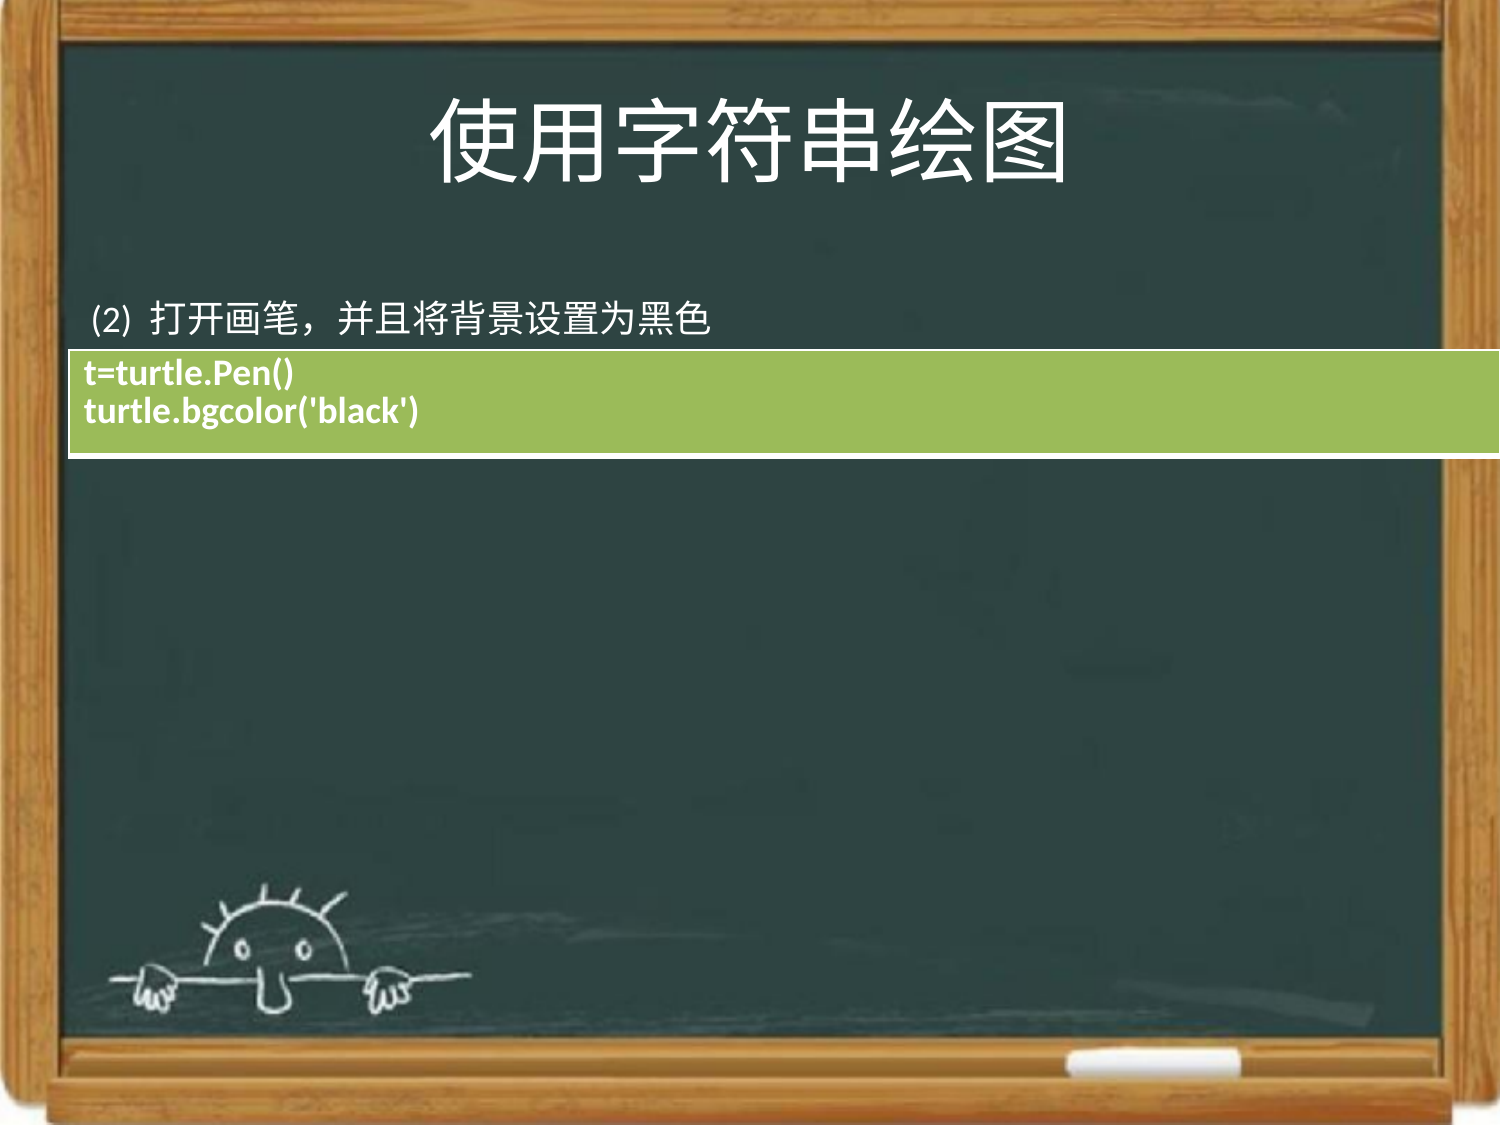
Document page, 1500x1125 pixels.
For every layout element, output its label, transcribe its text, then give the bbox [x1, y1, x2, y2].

text_box (2) 打开画笔，并且将背景设置为黑色 [75, 287, 727, 348]
table_header t=turtle.Pen() turtle.bgcolor('black') [70, 351, 1499, 453]
picture [0, 0, 1500, 1125]
title 使用字符串绘图 [75, 45, 1425, 233]
